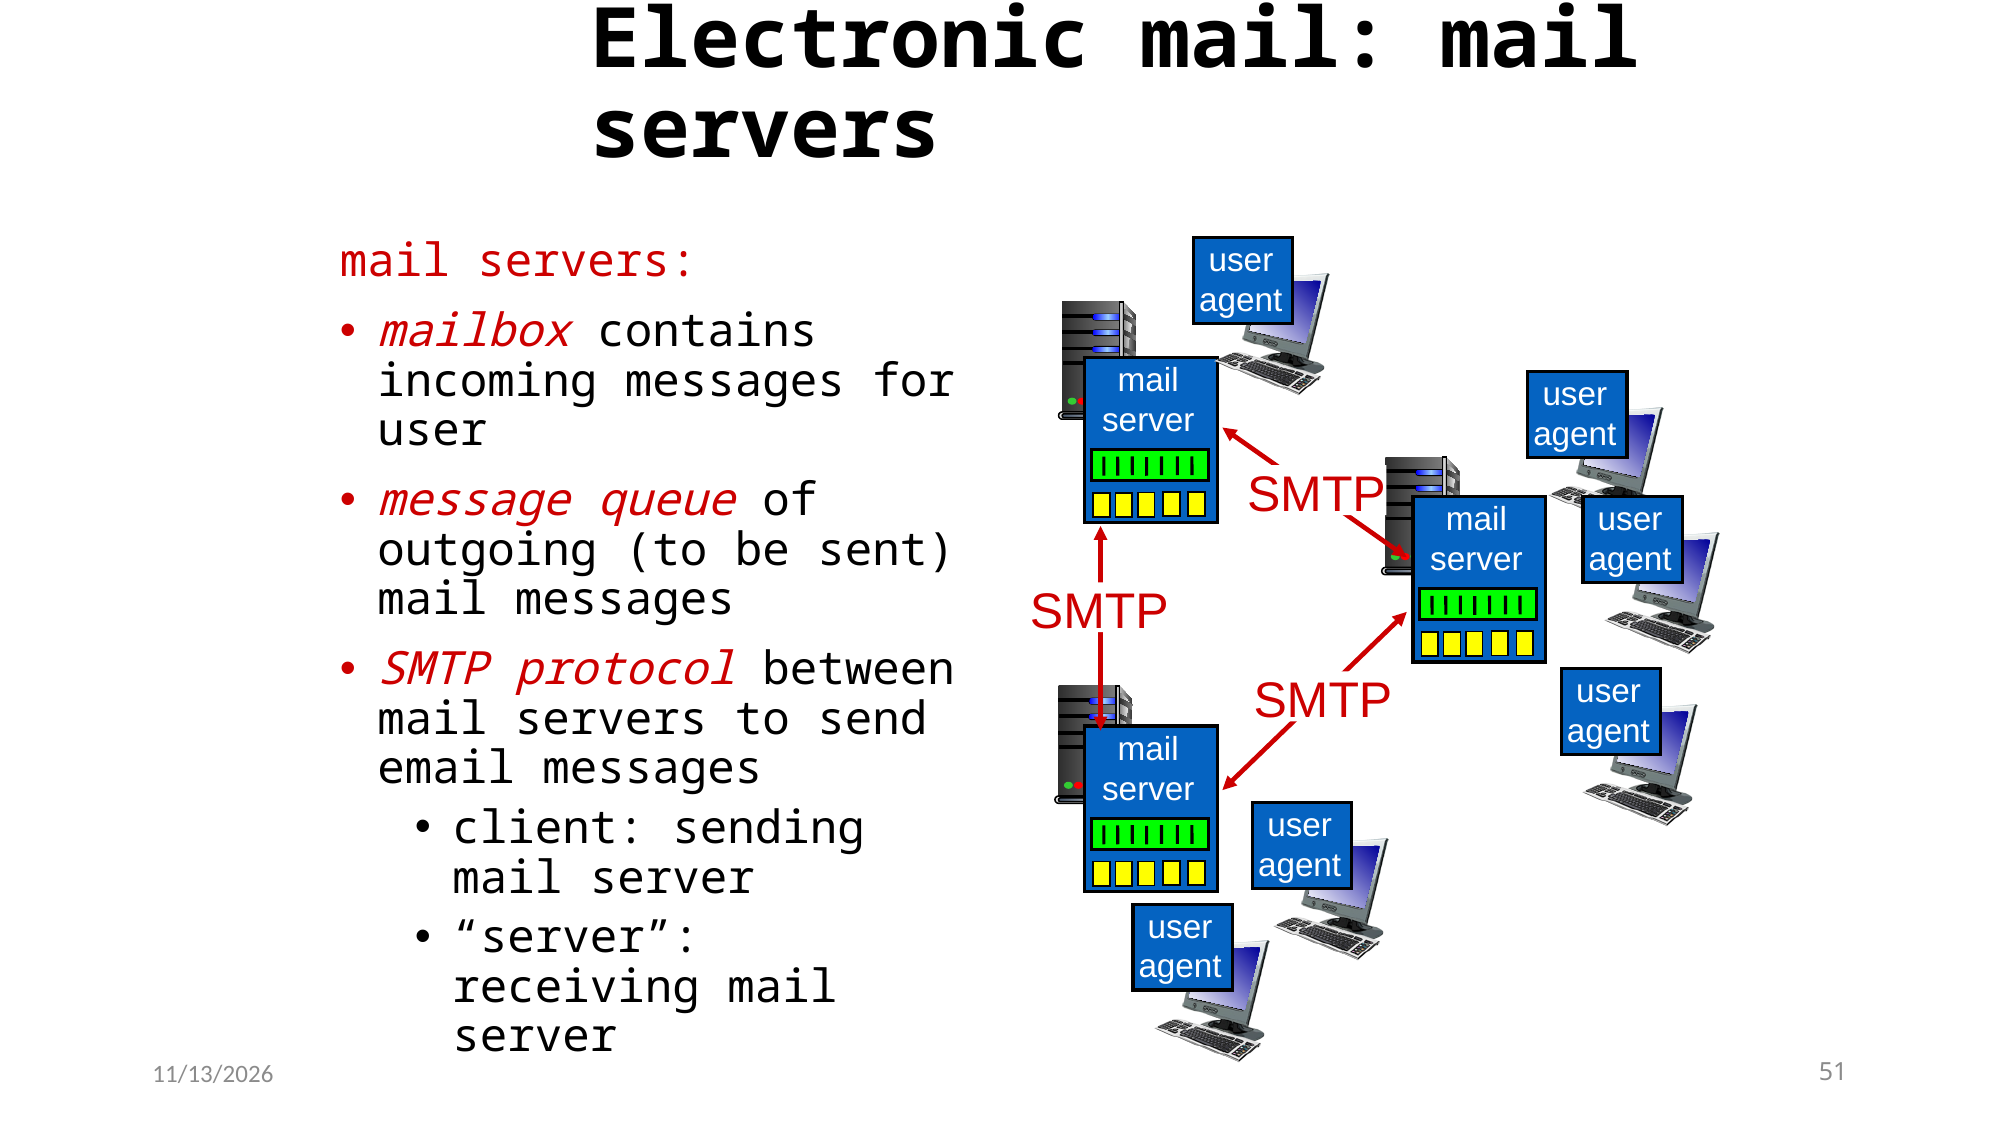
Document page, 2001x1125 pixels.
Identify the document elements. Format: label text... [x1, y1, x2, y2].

text_box [1356, 611, 1407, 660]
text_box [1238, 660, 1408, 736]
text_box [1084, 719, 1218, 892]
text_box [1231, 453, 1402, 529]
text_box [1014, 571, 1185, 647]
text_box [1222, 736, 1279, 791]
title Electronic mail: mail servers [575, 13, 1750, 158]
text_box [1518, 364, 1668, 538]
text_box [1054, 685, 1134, 804]
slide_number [137, 1042, 588, 1103]
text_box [1573, 489, 1724, 663]
list mail servers: mailbox contains incoming messages for user message queue of outgoing (to be sent) mail messages SMTP protocol between mail servers to send email messages client: sending mail server “server”: receiving mail server [324, 229, 971, 992]
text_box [1412, 489, 1546, 662]
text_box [1381, 457, 1461, 575]
text_box [1094, 526, 1107, 571]
text_box [1222, 427, 1259, 453]
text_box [1551, 661, 1702, 835]
slide_number 51 [1412, 1042, 1863, 1103]
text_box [1184, 230, 1334, 404]
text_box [1058, 301, 1137, 420]
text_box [1123, 897, 1274, 1071]
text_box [1084, 350, 1218, 523]
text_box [1242, 795, 1393, 969]
